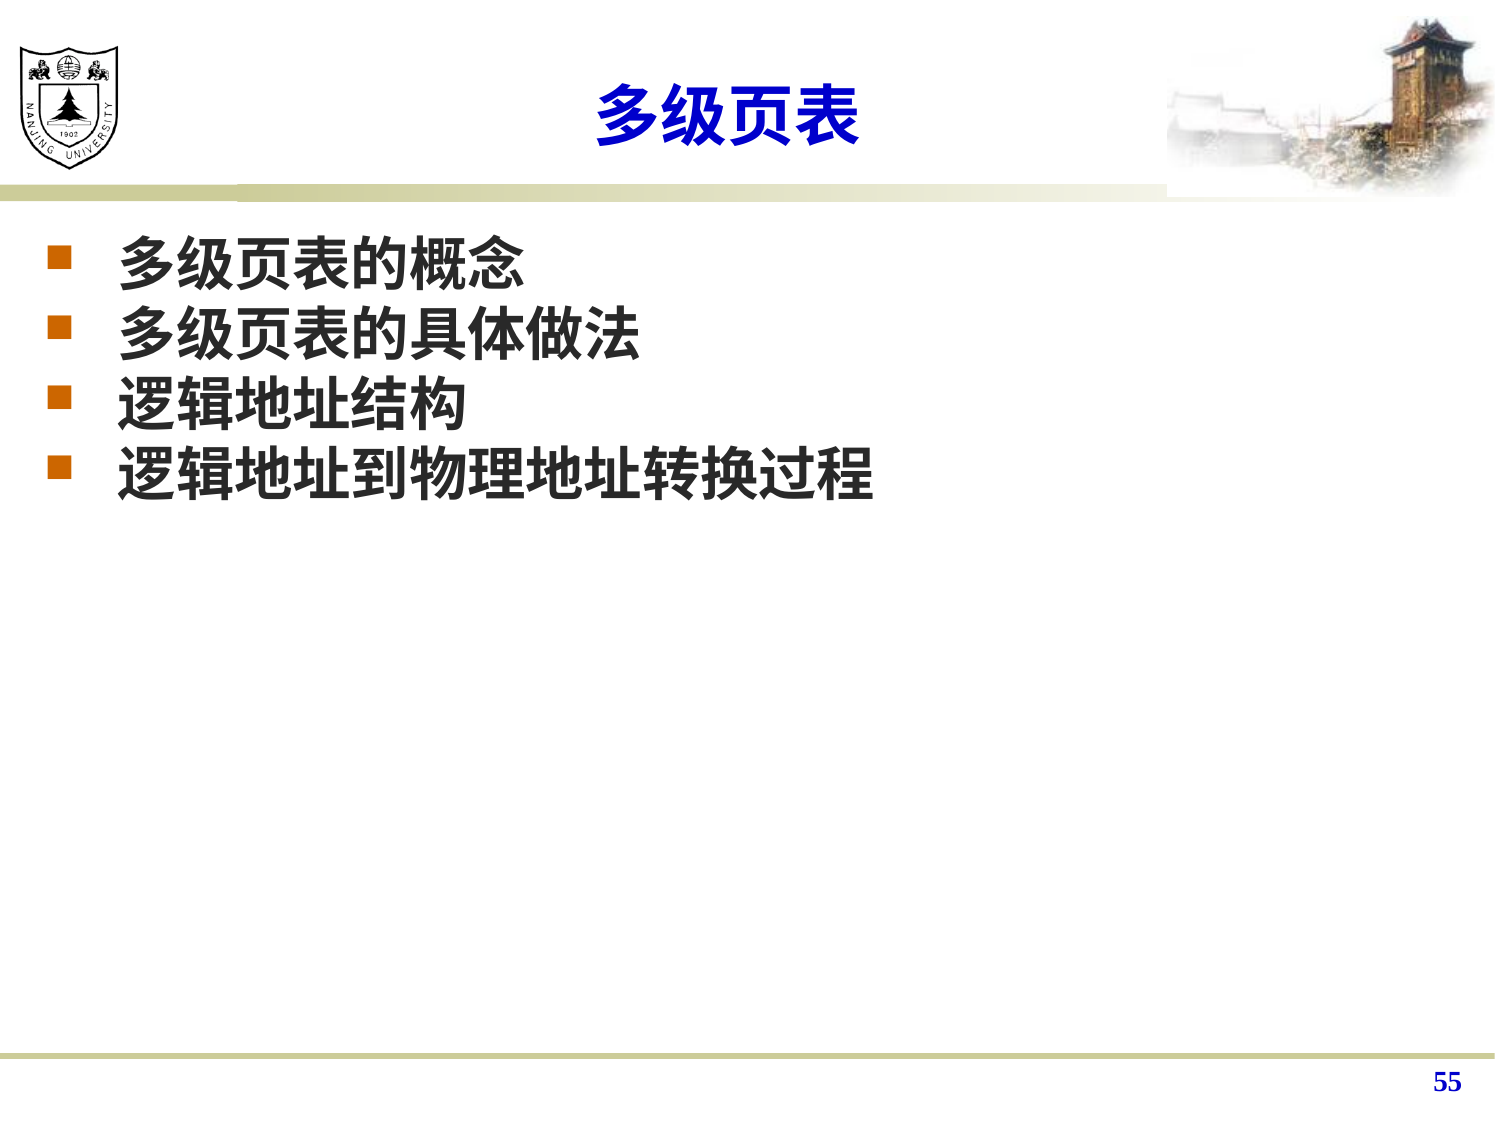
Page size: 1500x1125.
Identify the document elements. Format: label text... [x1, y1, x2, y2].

title 多级页表 [123, 66, 1331, 161]
list 多级页表的概念 多级页表的具体做法 逻辑地址结构 逻辑地址到物理地址转换过程 [29, 219, 1483, 1035]
picture [1167, 16, 1495, 197]
picture [14, 42, 124, 173]
picture [0, 1053, 1495, 1059]
slide_number 55 [1399, 1054, 1496, 1125]
